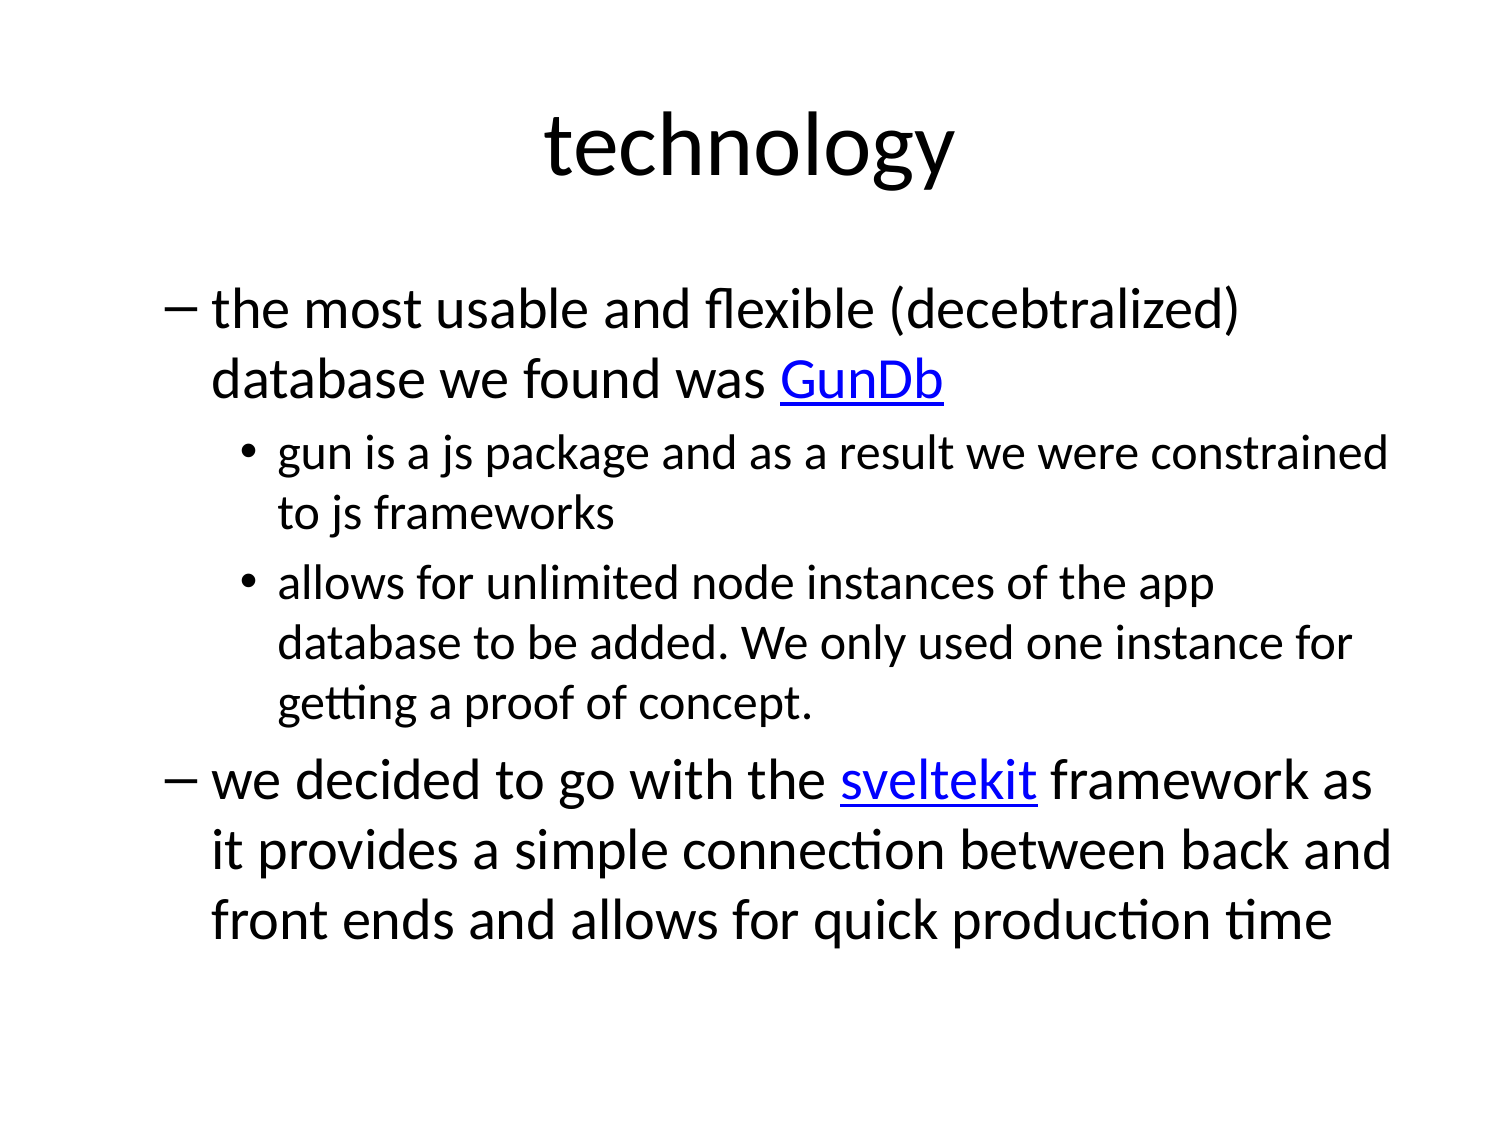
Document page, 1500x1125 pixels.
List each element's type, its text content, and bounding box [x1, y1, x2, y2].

text_box technology [75, 45, 1425, 233]
text_box the most usable and flexible (decebtralized) database we found was GunDb gun is a js package and as a result we were constrained to js frameworks allows for unlimited node instances of the app database to be added. We only used one instance for getting a proof of concept. we decided to go with the sveltekit framework as it provides a simple connection between back and front ends and allows for quick production time [75, 262, 1425, 1005]
